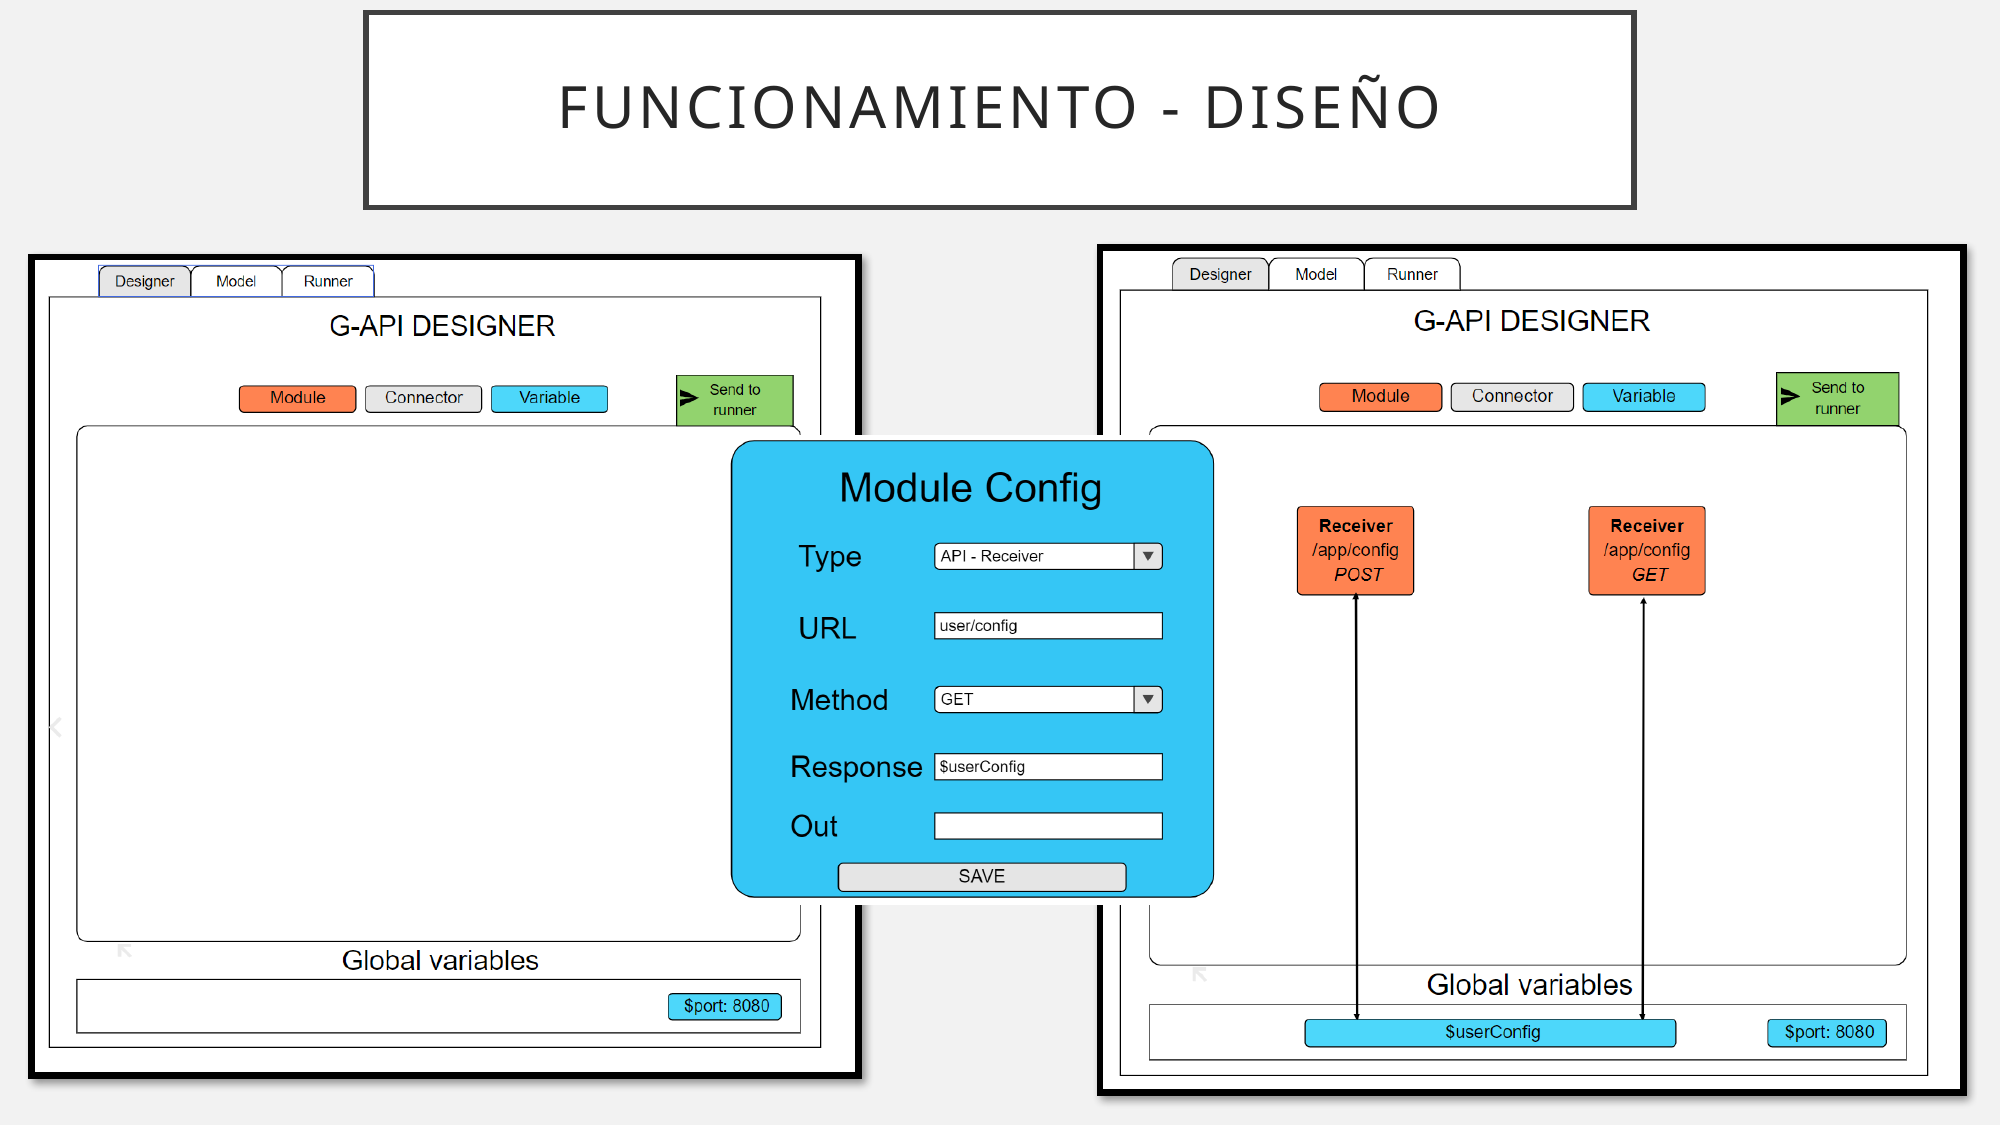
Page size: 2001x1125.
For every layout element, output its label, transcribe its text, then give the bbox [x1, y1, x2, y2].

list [34, 259, 856, 1073]
picture [722, 250, 1961, 1090]
title Funcionamiento - diseño [363, 10, 1637, 210]
